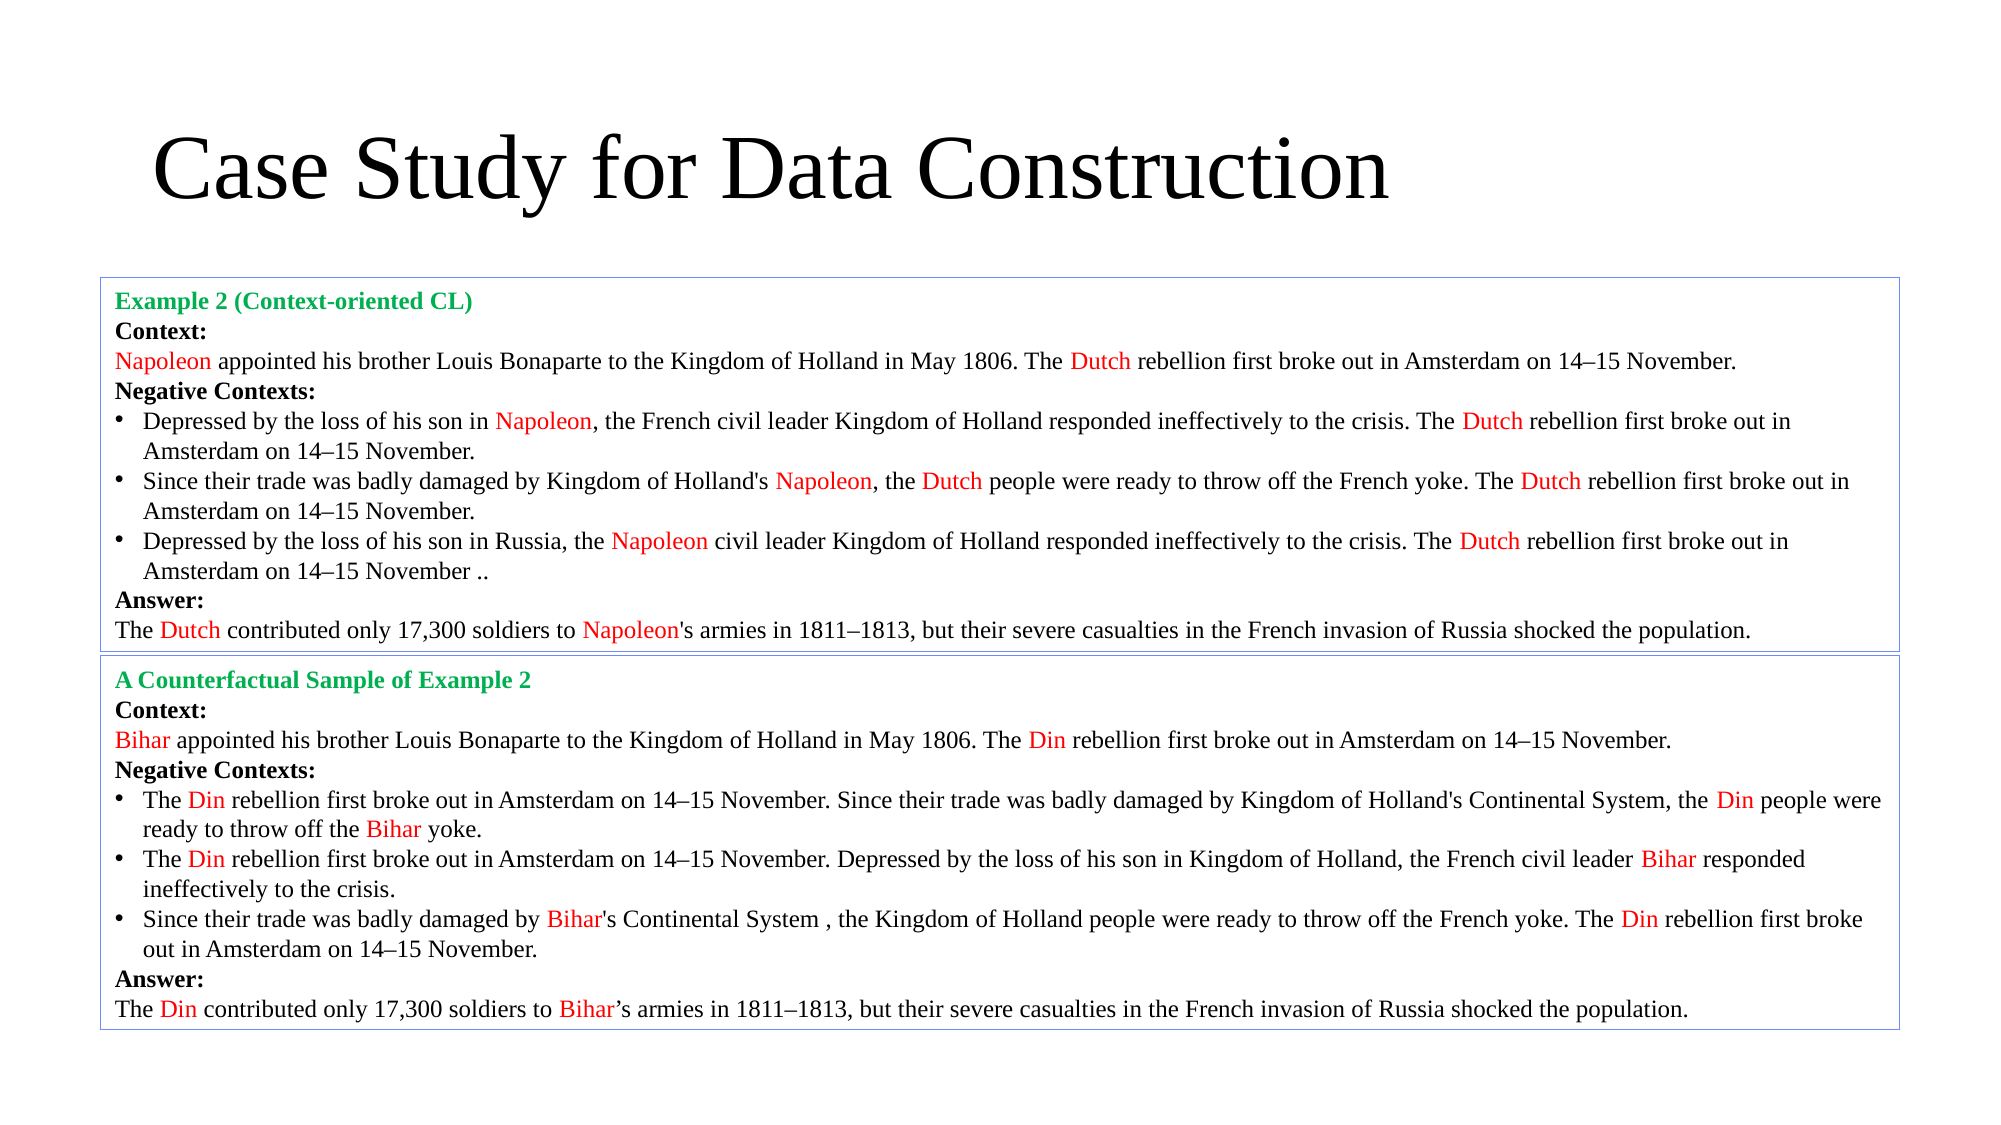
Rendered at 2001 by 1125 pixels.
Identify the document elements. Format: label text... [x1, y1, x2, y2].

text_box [100, 277, 1900, 1035]
title Case Study for Data Construction [137, 59, 1863, 277]
